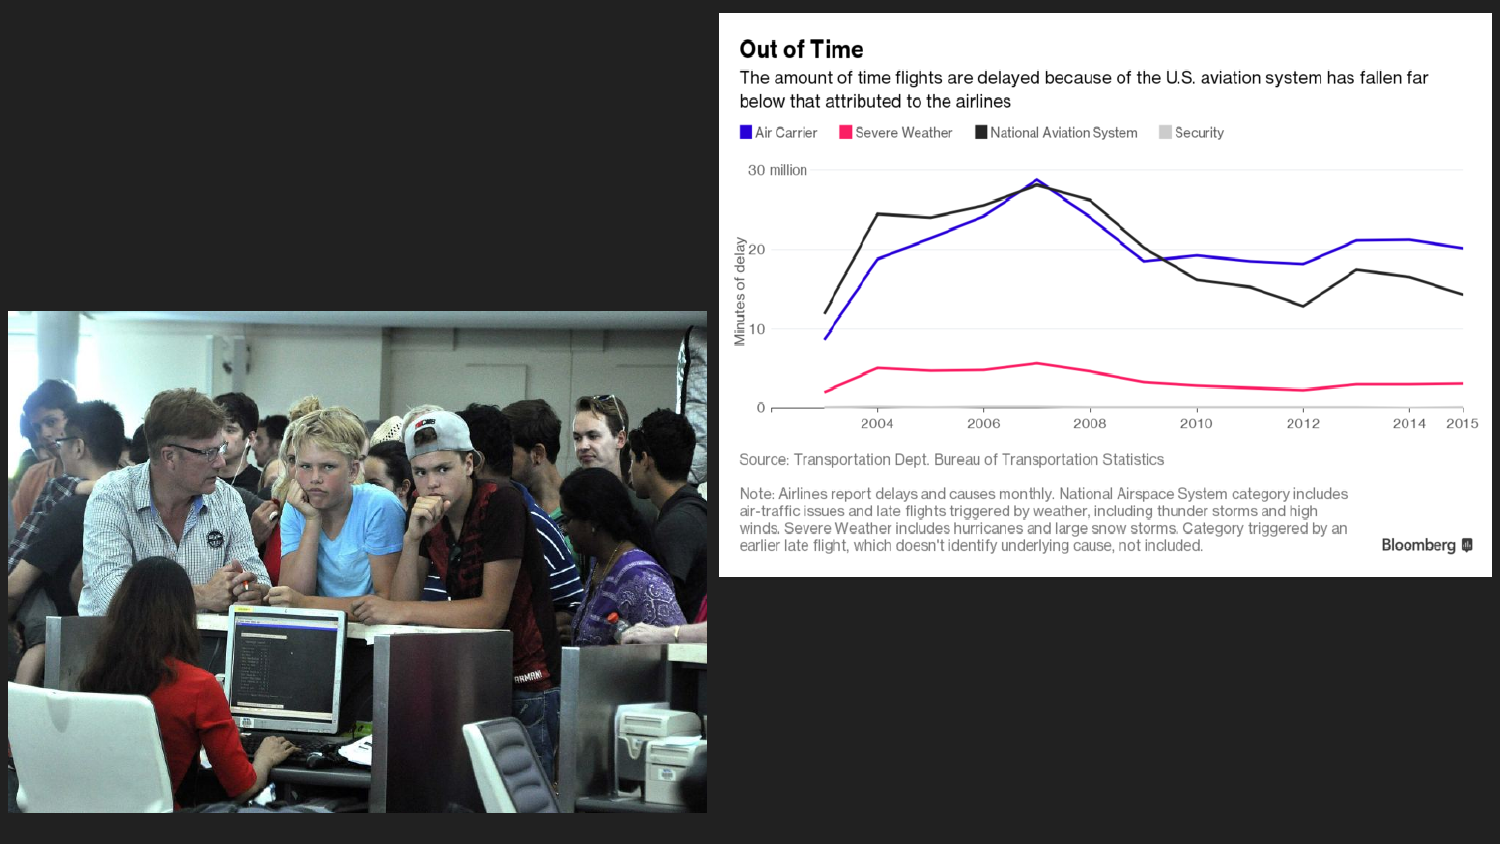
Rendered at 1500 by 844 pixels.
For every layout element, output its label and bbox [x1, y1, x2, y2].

picture [719, 13, 1492, 577]
picture [7, 310, 707, 813]
